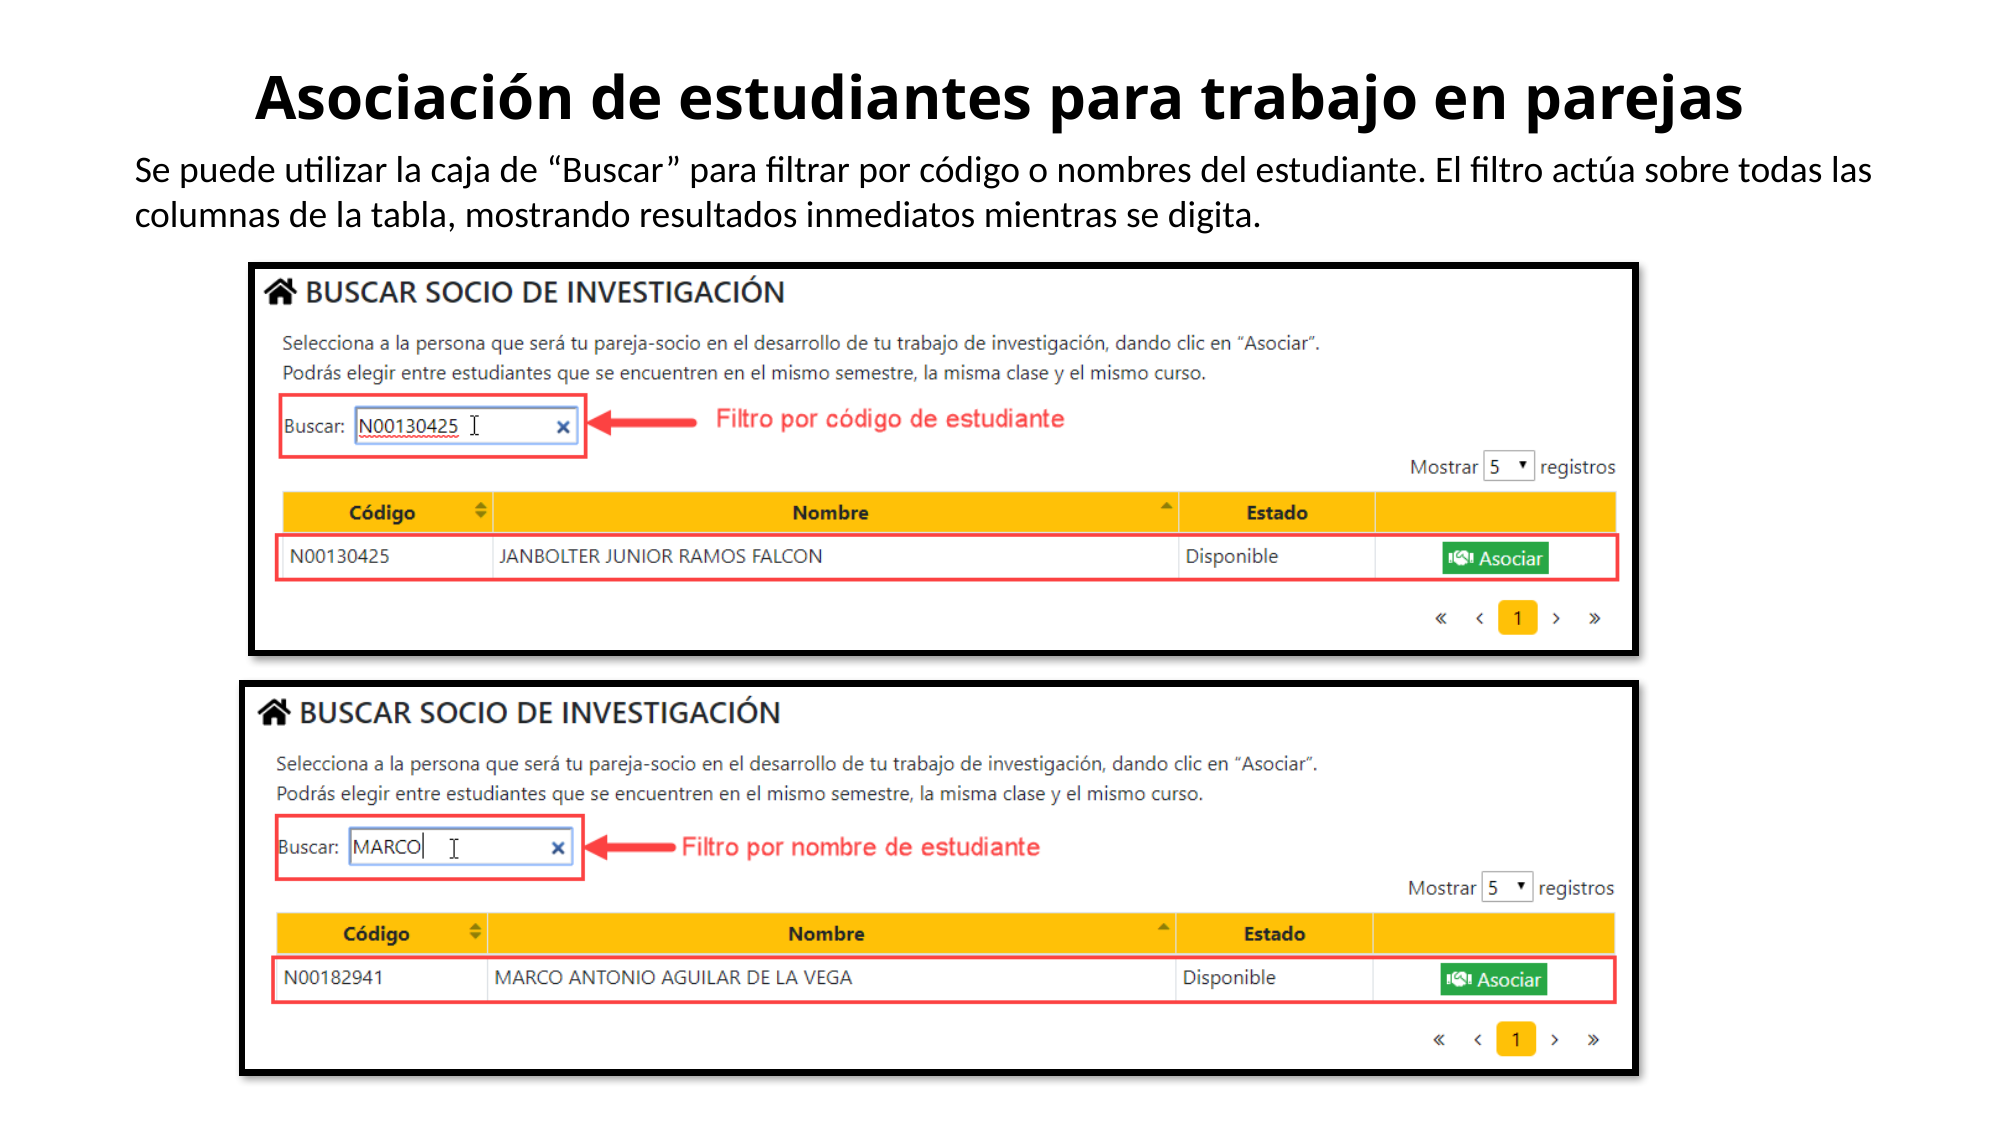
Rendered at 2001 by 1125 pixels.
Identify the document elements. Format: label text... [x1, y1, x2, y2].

picture [254, 268, 1633, 651]
text_box Se puede utilizar la caja de “Buscar” para filtrar por código o nombres del estudiante. El filtro actúa sobre todas las columnas de la tabla, mostrando resultados inmediatos mientras se digita. [120, 138, 1959, 243]
title Asociación de estudiantes para trabajo en parejas [137, 59, 1863, 140]
picture [244, 686, 1633, 1070]
